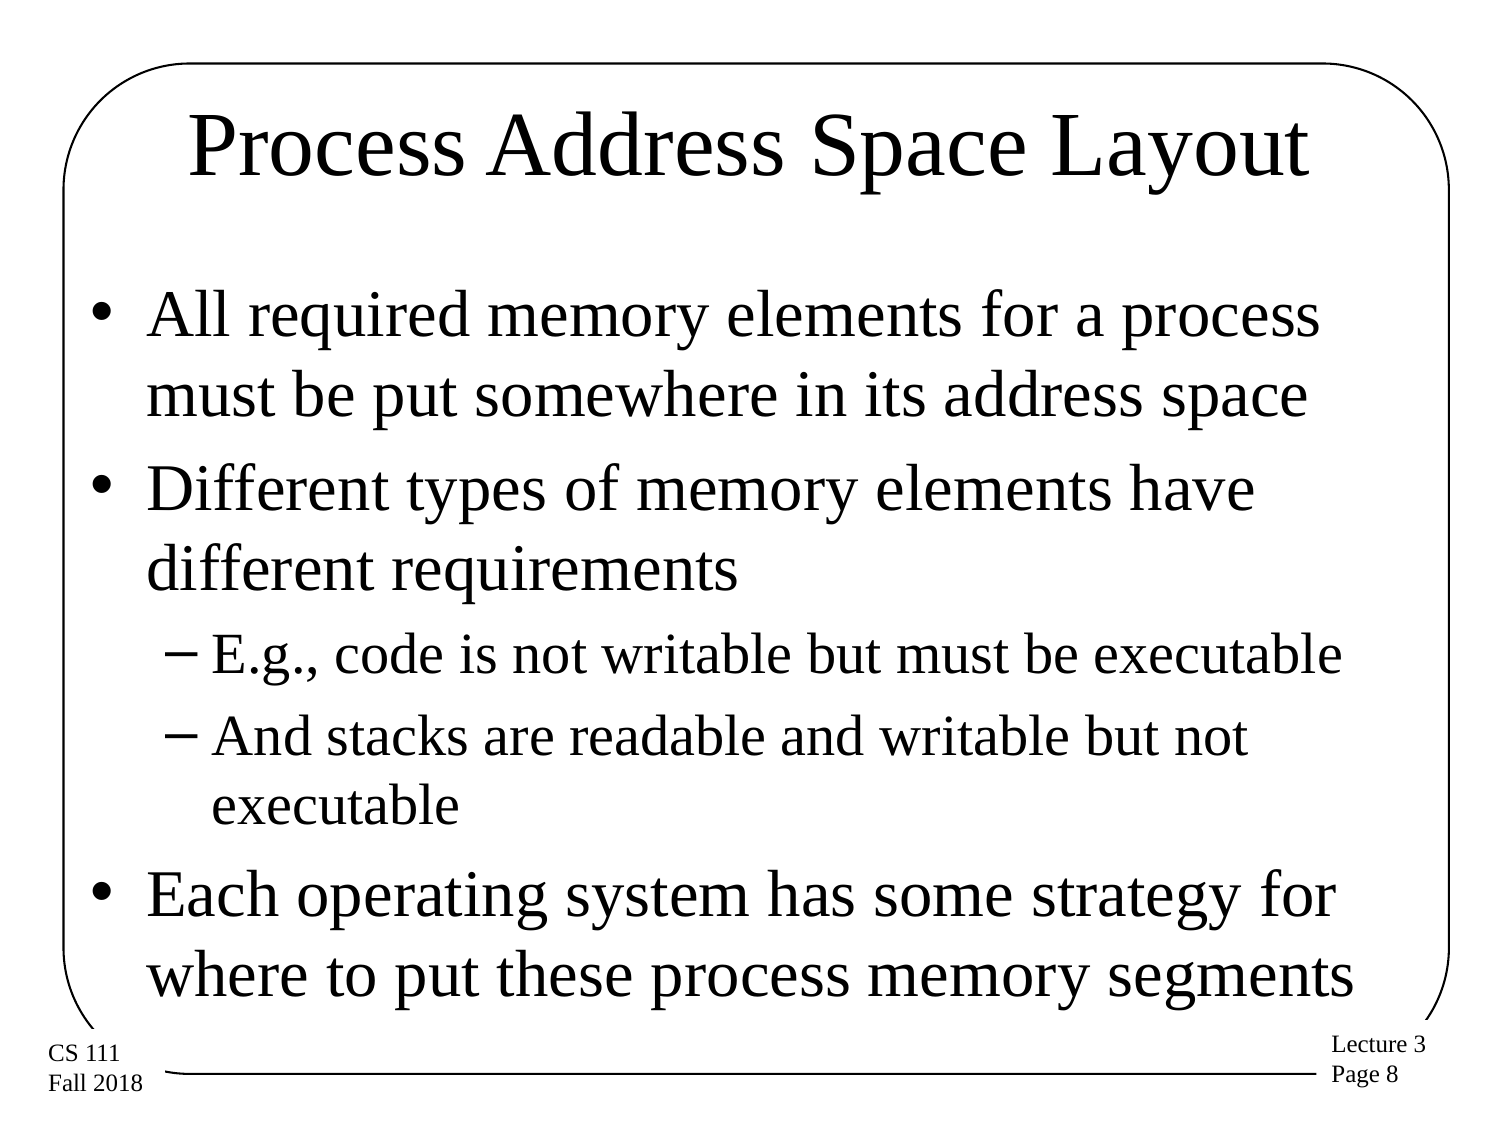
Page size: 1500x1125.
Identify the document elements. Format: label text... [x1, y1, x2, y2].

list All required memory elements for a process must be put somewhere in its address space Different types of memory elements have different requirements E.g., code is not writable but must be executable And stacks are readable and writable but not executable Each operating system has some strategy for where to put these process memory segments [74, 262, 1426, 1006]
title Process Address Space Layout [74, 44, 1426, 233]
